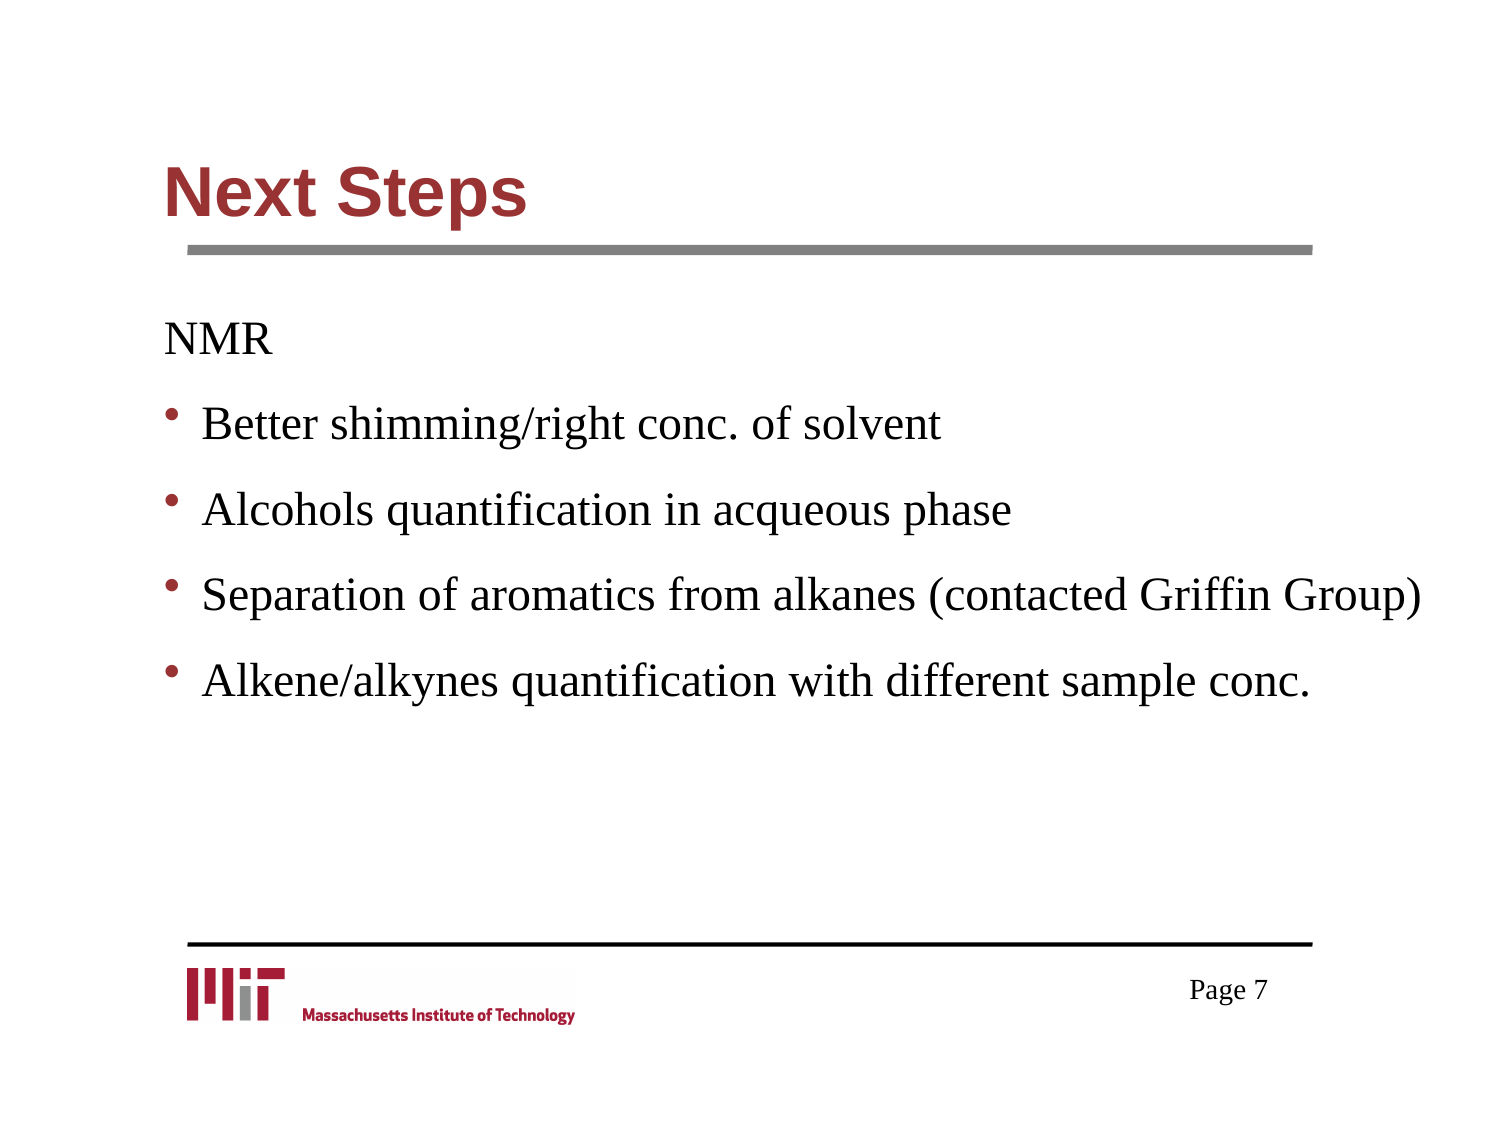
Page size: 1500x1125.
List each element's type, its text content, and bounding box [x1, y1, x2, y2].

slide_number Page 7 [1174, 962, 1329, 1013]
list NMR Better shimming/right conc. of solvent Alcohols quantification in acqueous phase Separation of aromatics from alkanes (contacted Griffin Group) Alkene/alkynes quantification with different sample conc. [148, 299, 1463, 825]
picture [187, 968, 575, 1025]
title Next Steps [148, 87, 1315, 291]
